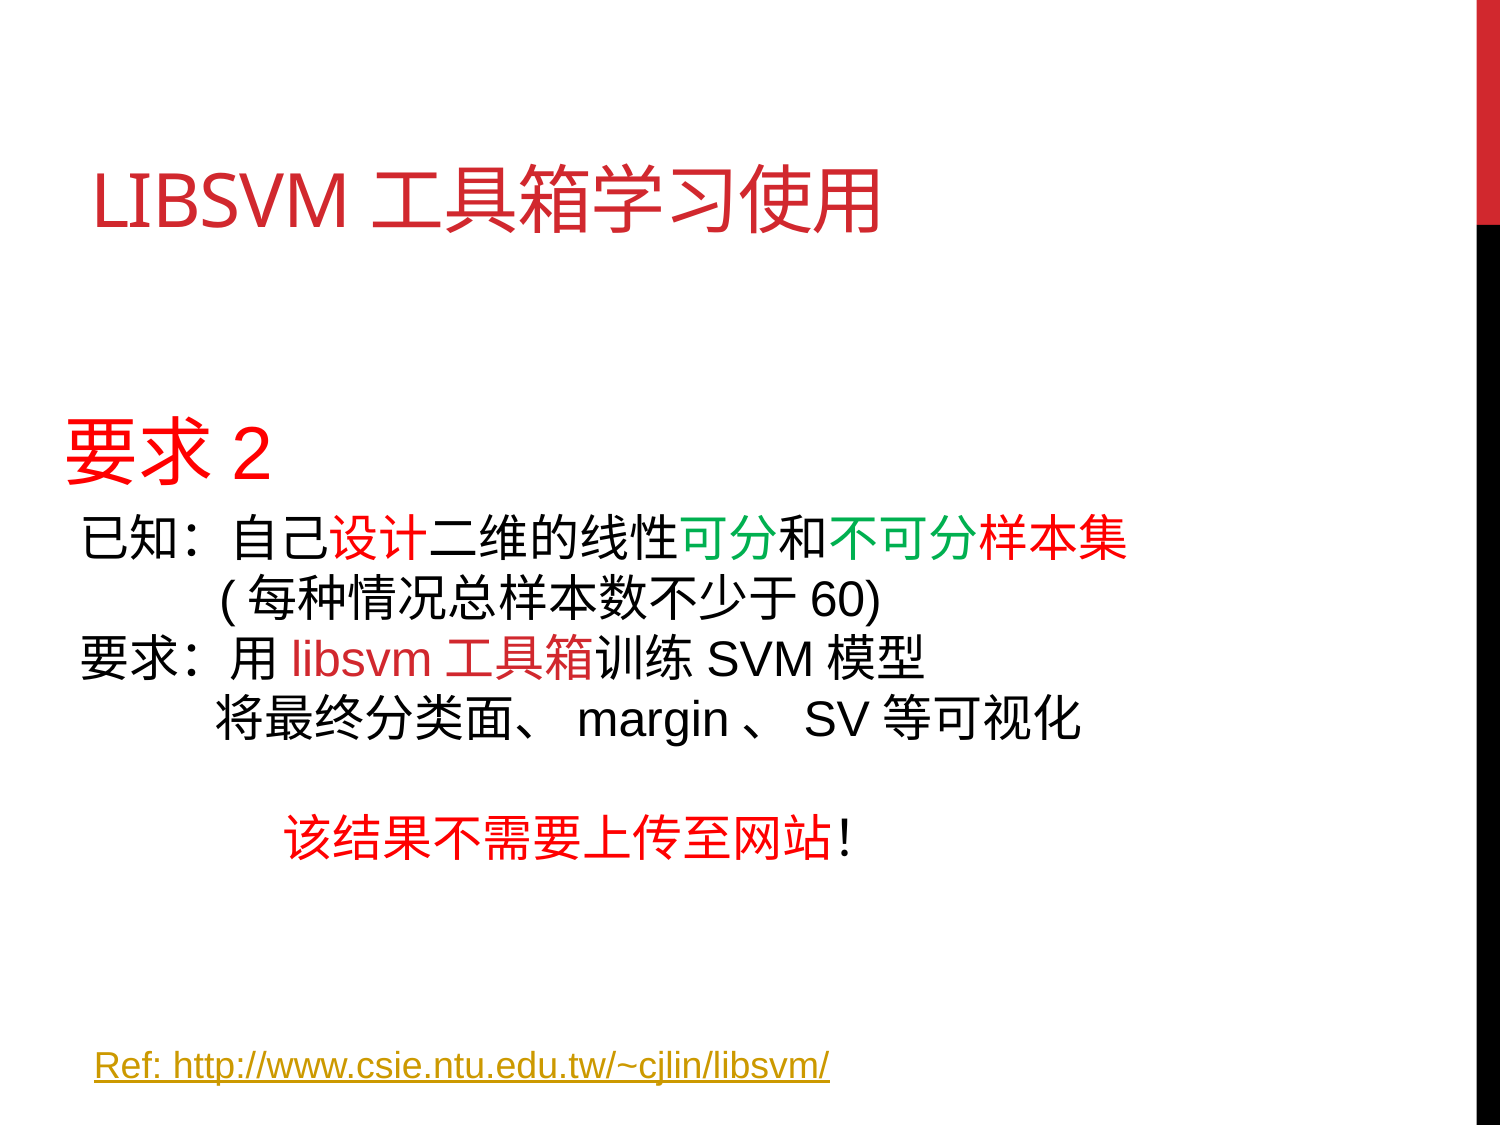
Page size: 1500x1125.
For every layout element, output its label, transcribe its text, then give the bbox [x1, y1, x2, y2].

title LibsVM工具箱学习使用 [75, 25, 1025, 250]
text_box 已知：自己设计二维的线性可分和不可分样本集 (每种情况总样本数不少于60) 要求：用libsvm工具箱训练SVM模型 将最终分类面、margin、SV等可视化 该结果不需要上传至网站！ [64, 499, 1144, 875]
text_box 要求2 [48, 397, 288, 502]
text_box Ref: http://www.csie.ntu.edu.tw/~cjlin/libsvm/ [78, 1033, 845, 1094]
